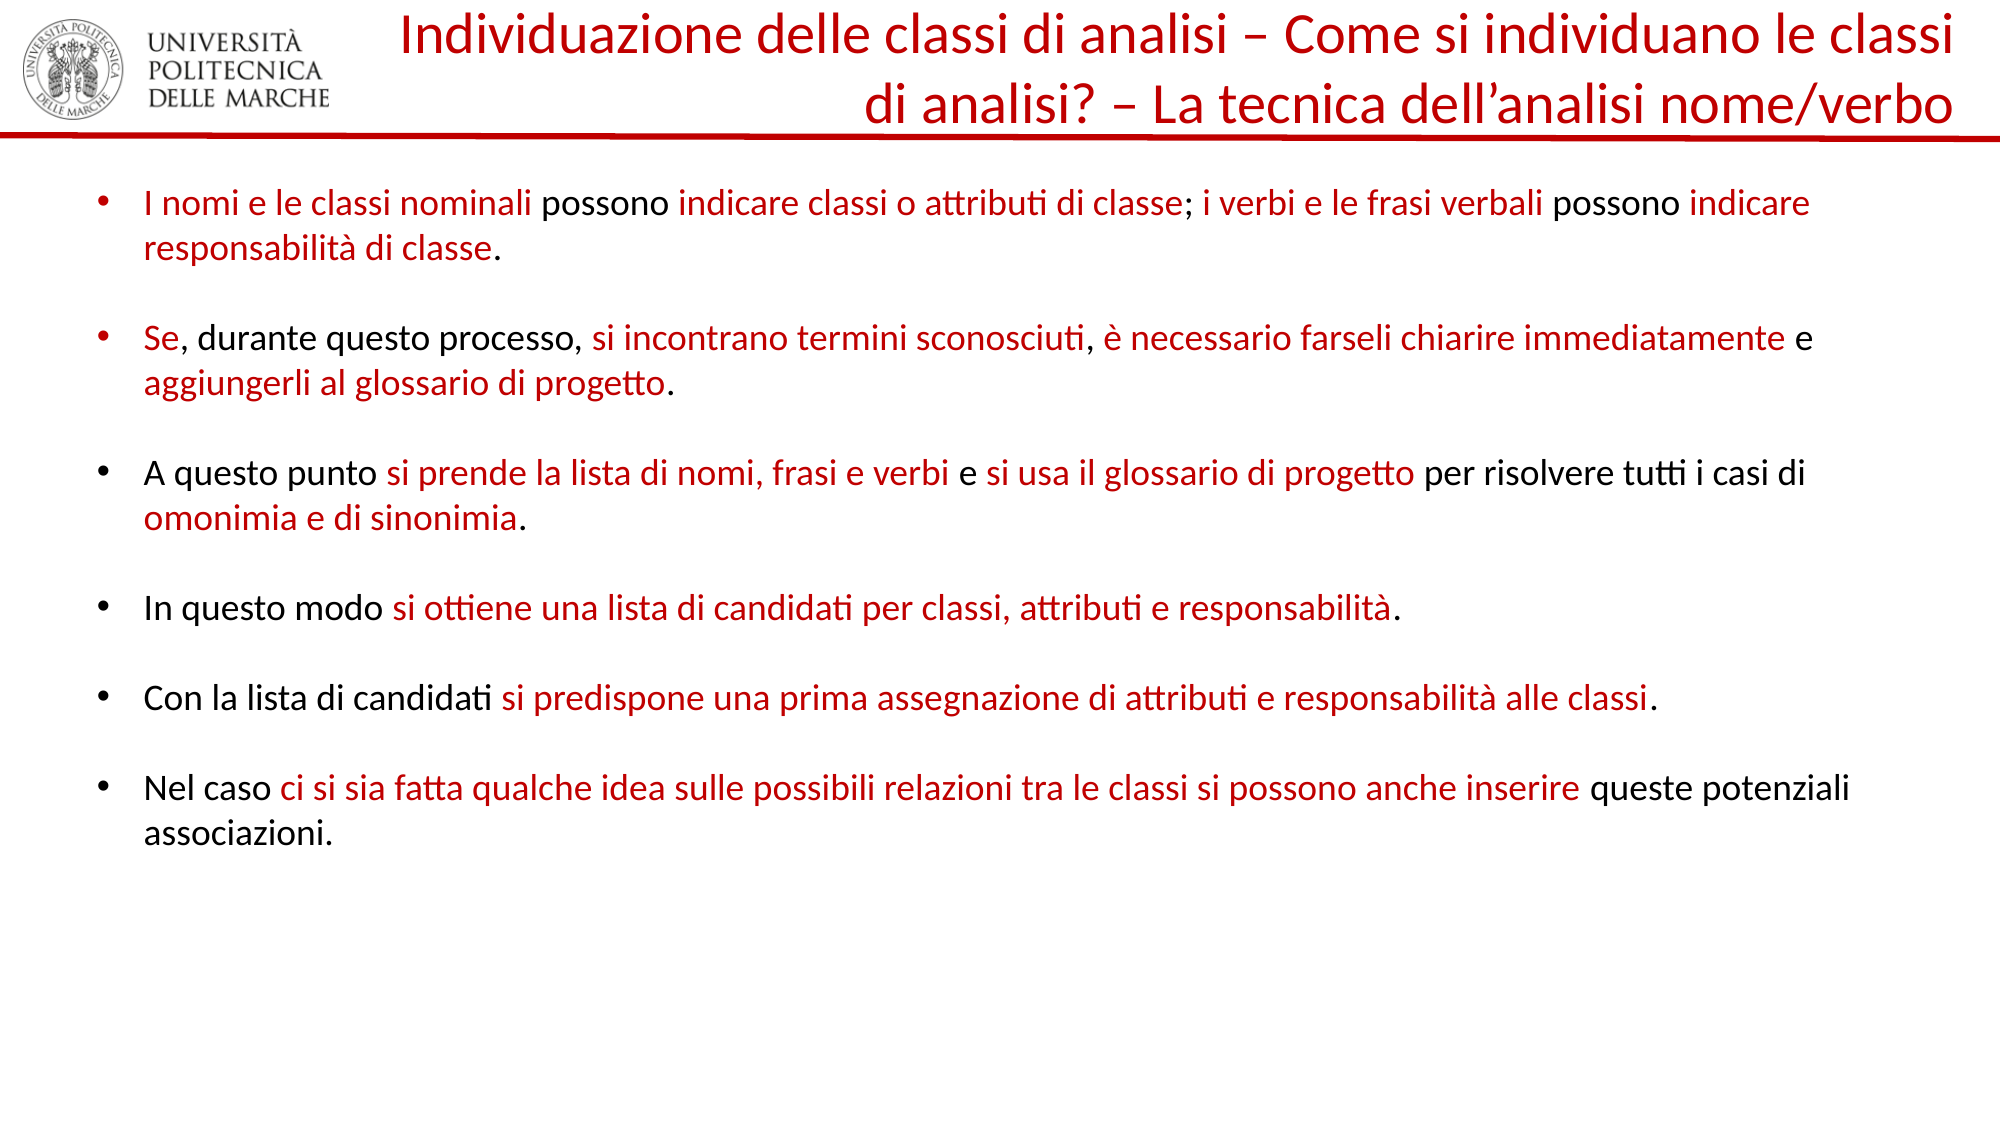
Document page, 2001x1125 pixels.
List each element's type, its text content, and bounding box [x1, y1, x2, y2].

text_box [0, 135, 2000, 139]
picture [23, 17, 329, 122]
text_box I nomi e le classi nominali possono indicare classi o attributi di classe; i verbi e le frasi verbali possono indicare responsabilità di classe. Se, durante questo processo, si incontrano termini sconosciuti, è necessario farseli chiarire immediatamente e aggiungerli al glossario di progetto. A questo punto si prende la lista di nomi, frasi e verbi e si usa il glossario di progetto per risolvere tutti i casi di omonimia e di sinonimia. In questo modo si ottiene una lista di candidati per classi, attributi e responsabilità. Con la lista di candidati si predispone una prima assegnazione di attributi e responsabilità alle classi. Nel caso ci si sia fatta qualche idea sulle possibili relazioni tra le classi si possono anche inserire queste potenziali associazioni. [82, 170, 1932, 906]
text_box Individuazione delle classi di analisi – Come si individuano le classi di analisi? – La tecnica dell’analisi nome/verbo [384, 0, 1970, 135]
text_box Individuazione delle classi di analisi – Come si individuano le classi di analisi? – La tecnica dell’analisi nome/verbo [384, 139, 1970, 143]
